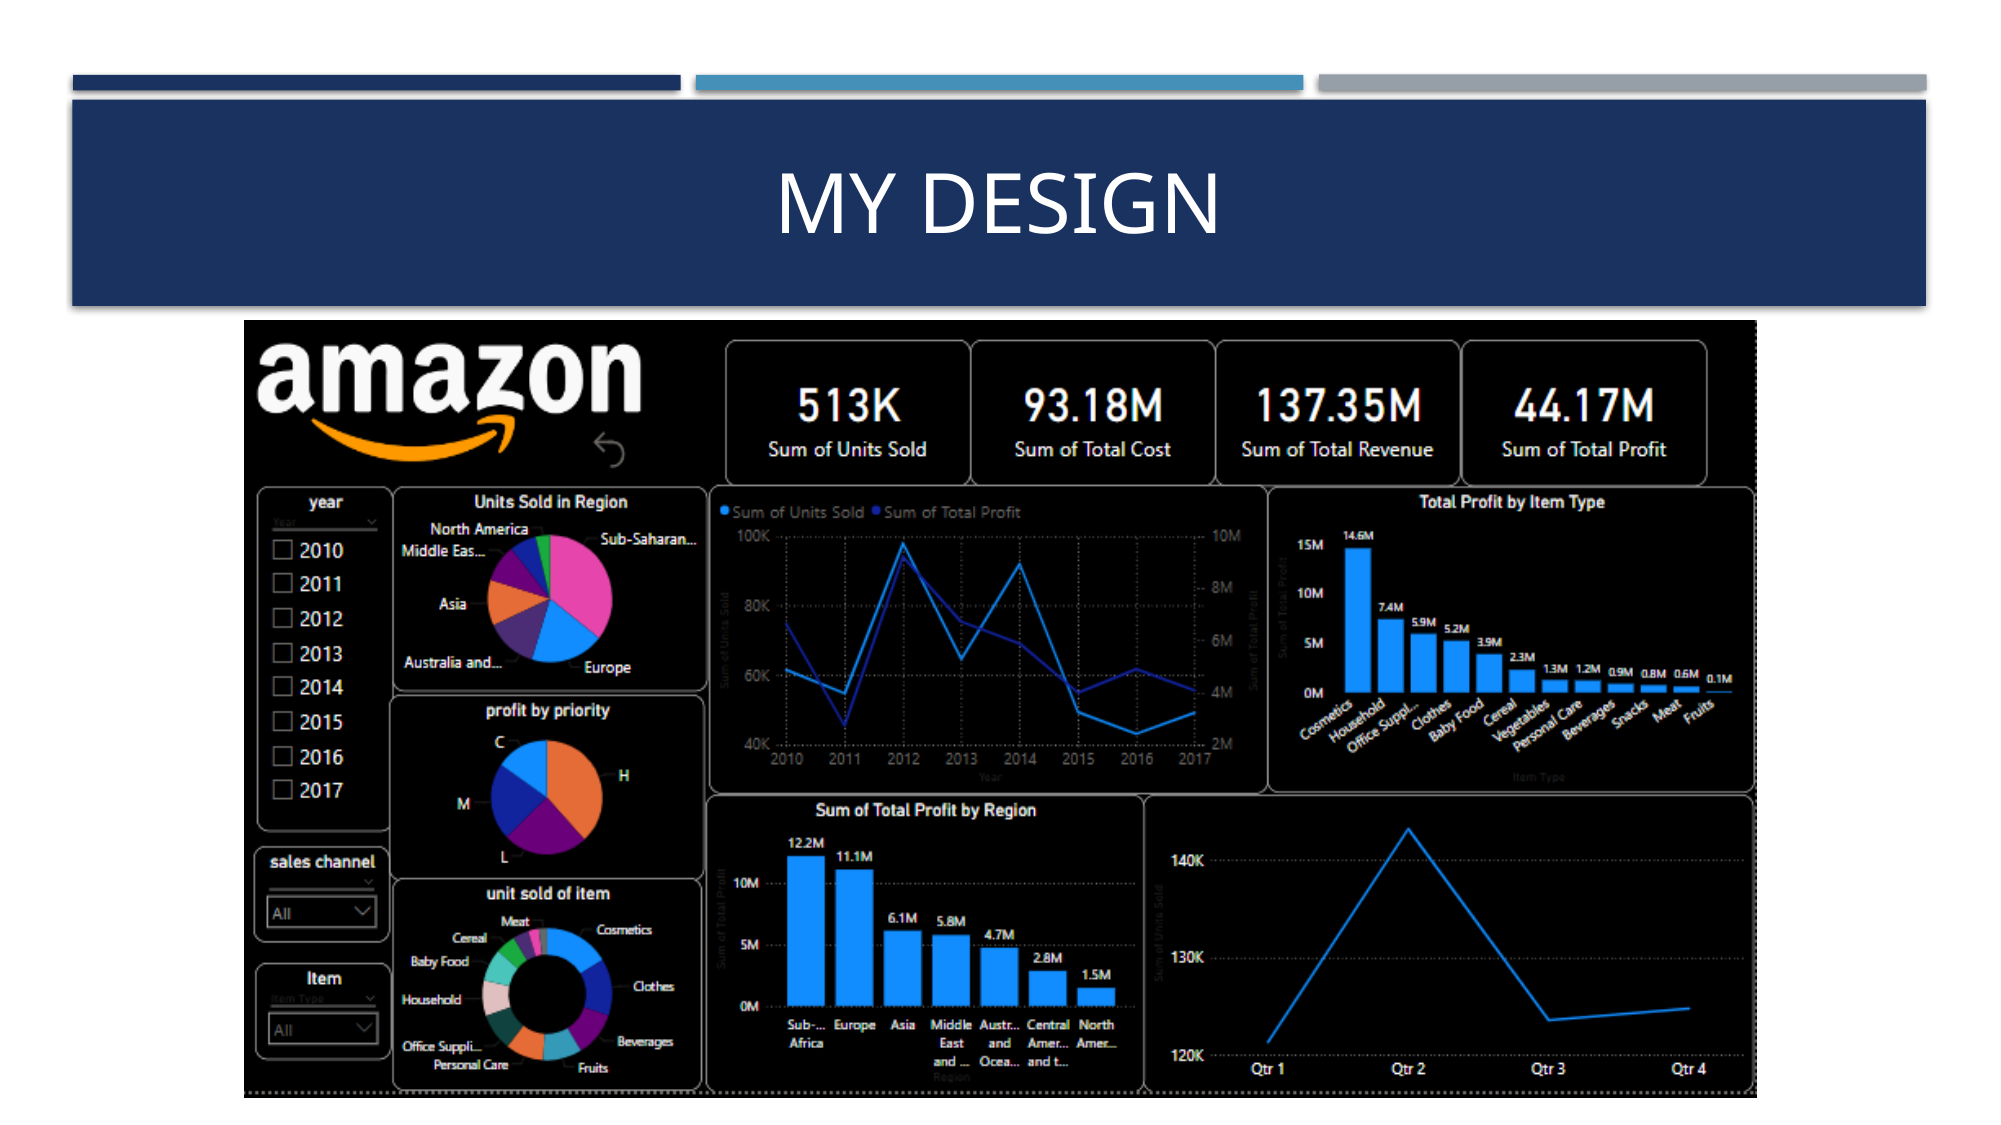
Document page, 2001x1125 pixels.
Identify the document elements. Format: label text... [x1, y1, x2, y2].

title My design [94, 119, 1904, 282]
picture [243, 319, 1757, 1098]
